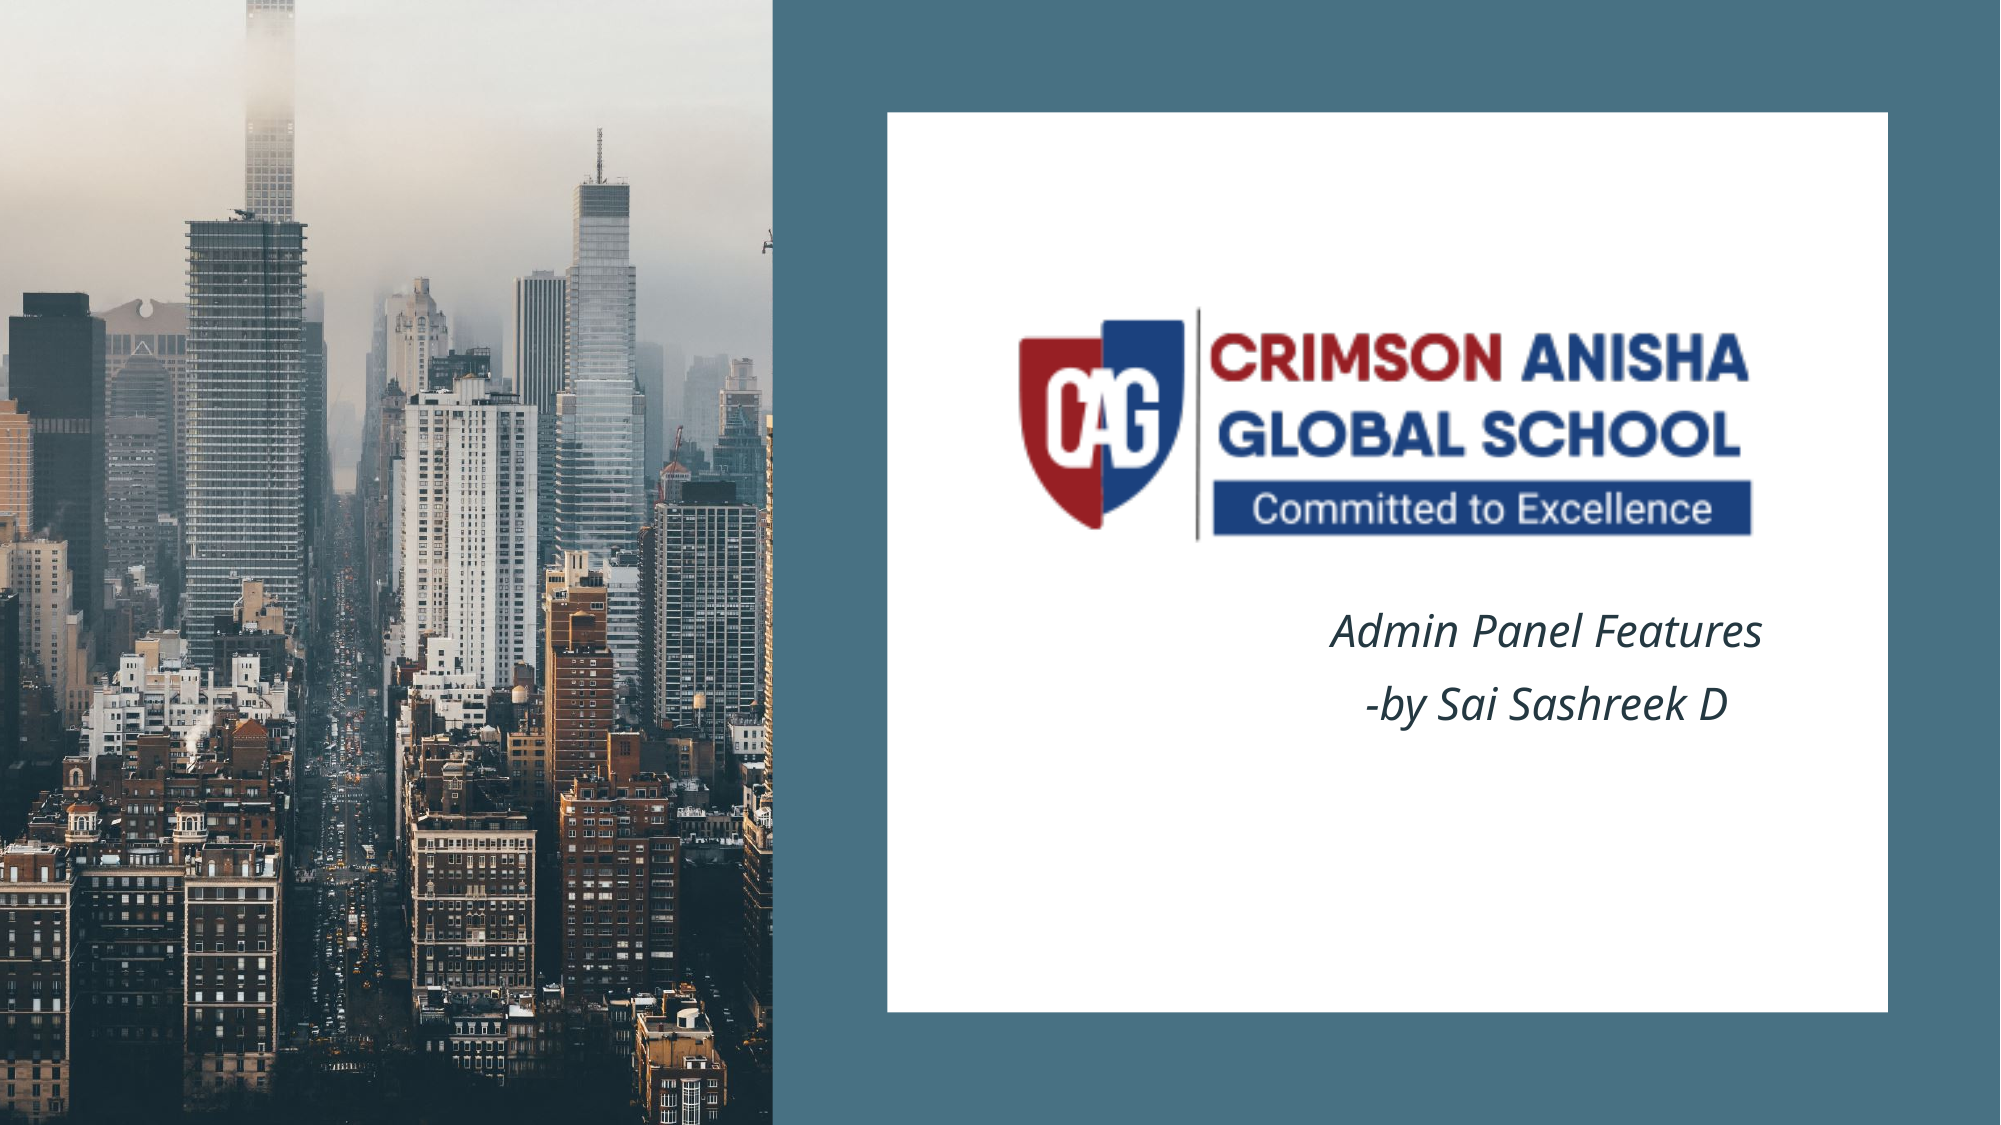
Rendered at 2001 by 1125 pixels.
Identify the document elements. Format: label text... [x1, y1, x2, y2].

subtitle Admin Panel Features -by Sai Sashreek D [1313, 595, 1782, 776]
picture [999, 300, 1762, 551]
text_box [886, 111, 1889, 1013]
text_box [782, 0, 2000, 1125]
picture [0, 0, 782, 1125]
